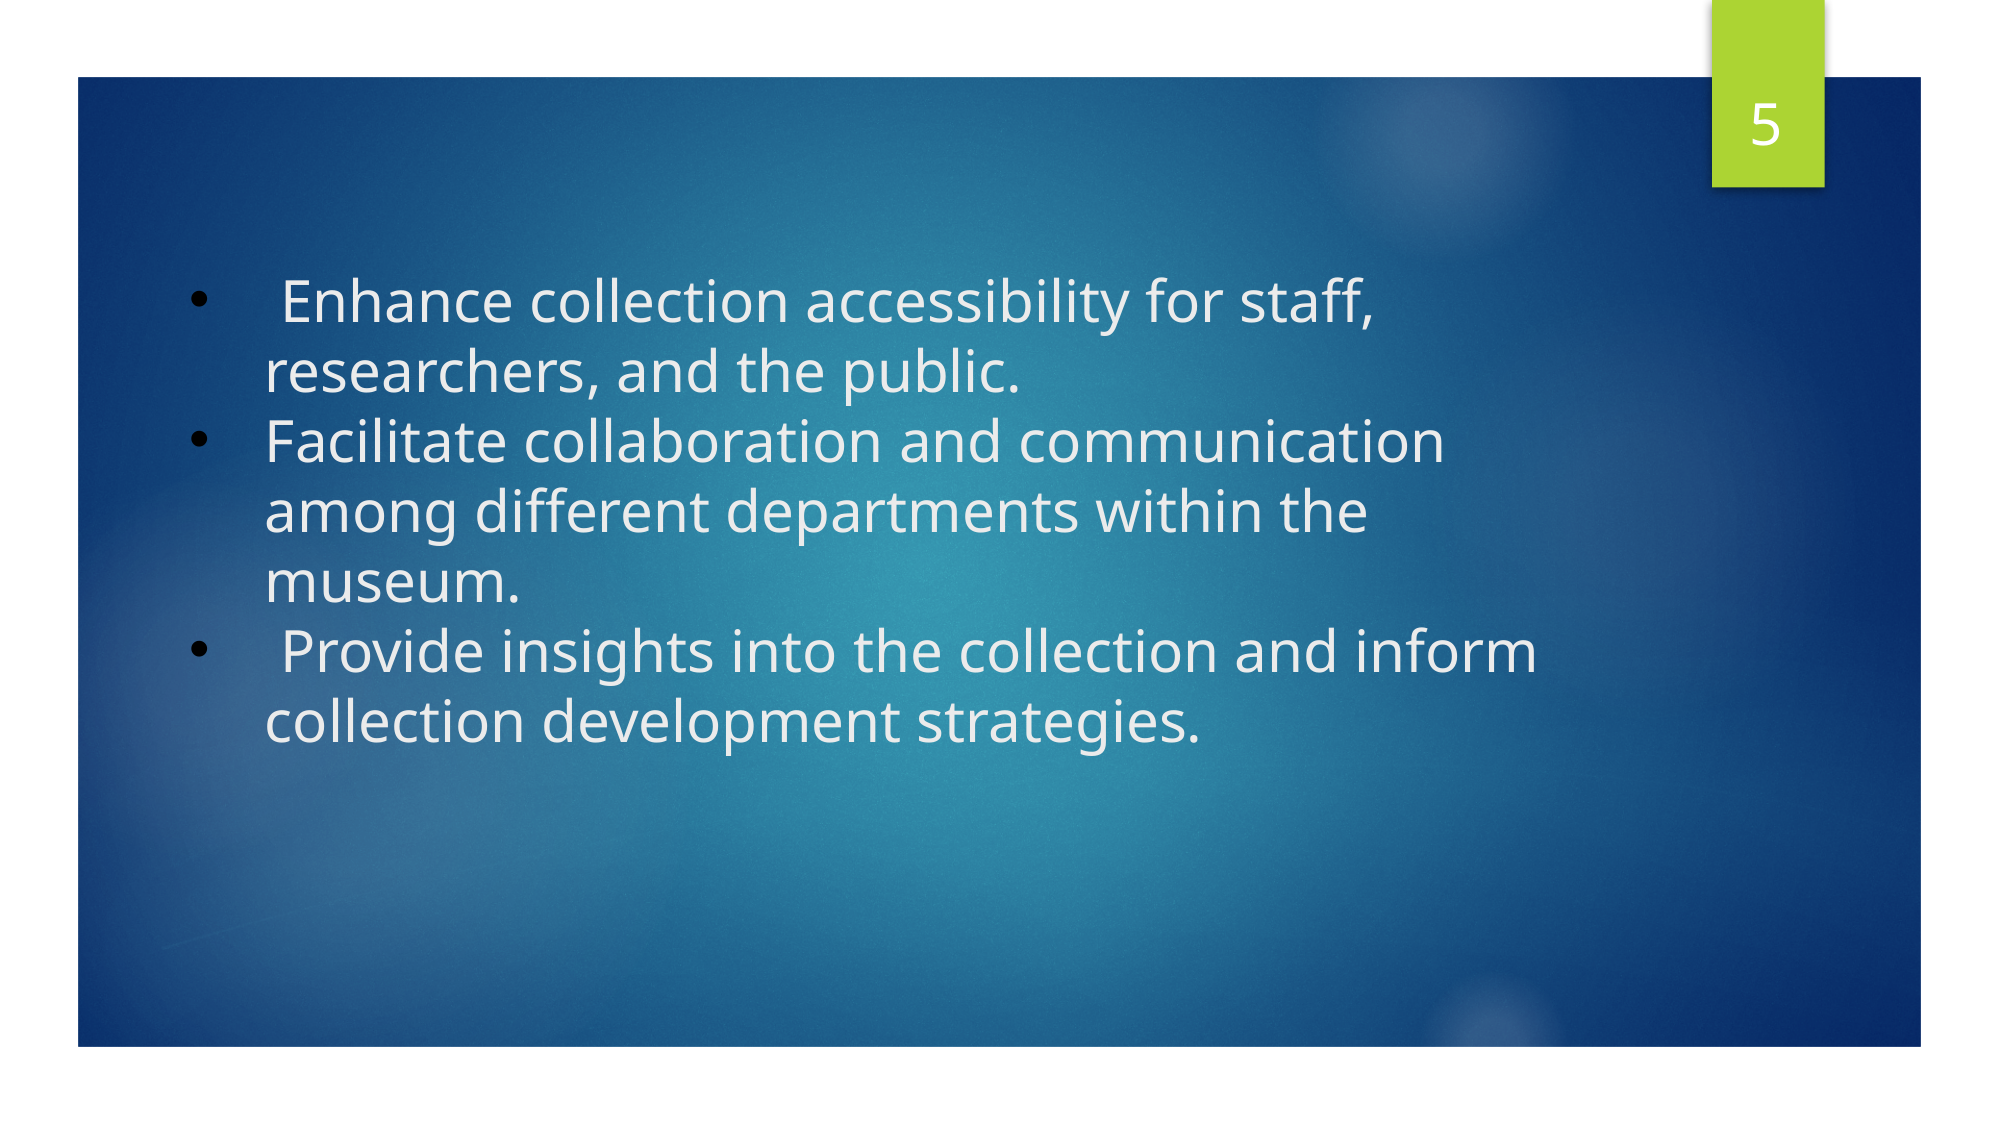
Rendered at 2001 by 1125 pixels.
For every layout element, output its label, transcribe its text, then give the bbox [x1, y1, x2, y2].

text_box Enhance collection accessibility for staff, researchers, and the public. Facilitate collaboration and communication among different departments within the museum. Provide insights into the collection and inform collection development strategies. [175, 256, 1620, 762]
picture [79, 78, 1920, 1046]
slide_number 5 [1697, 47, 1836, 174]
